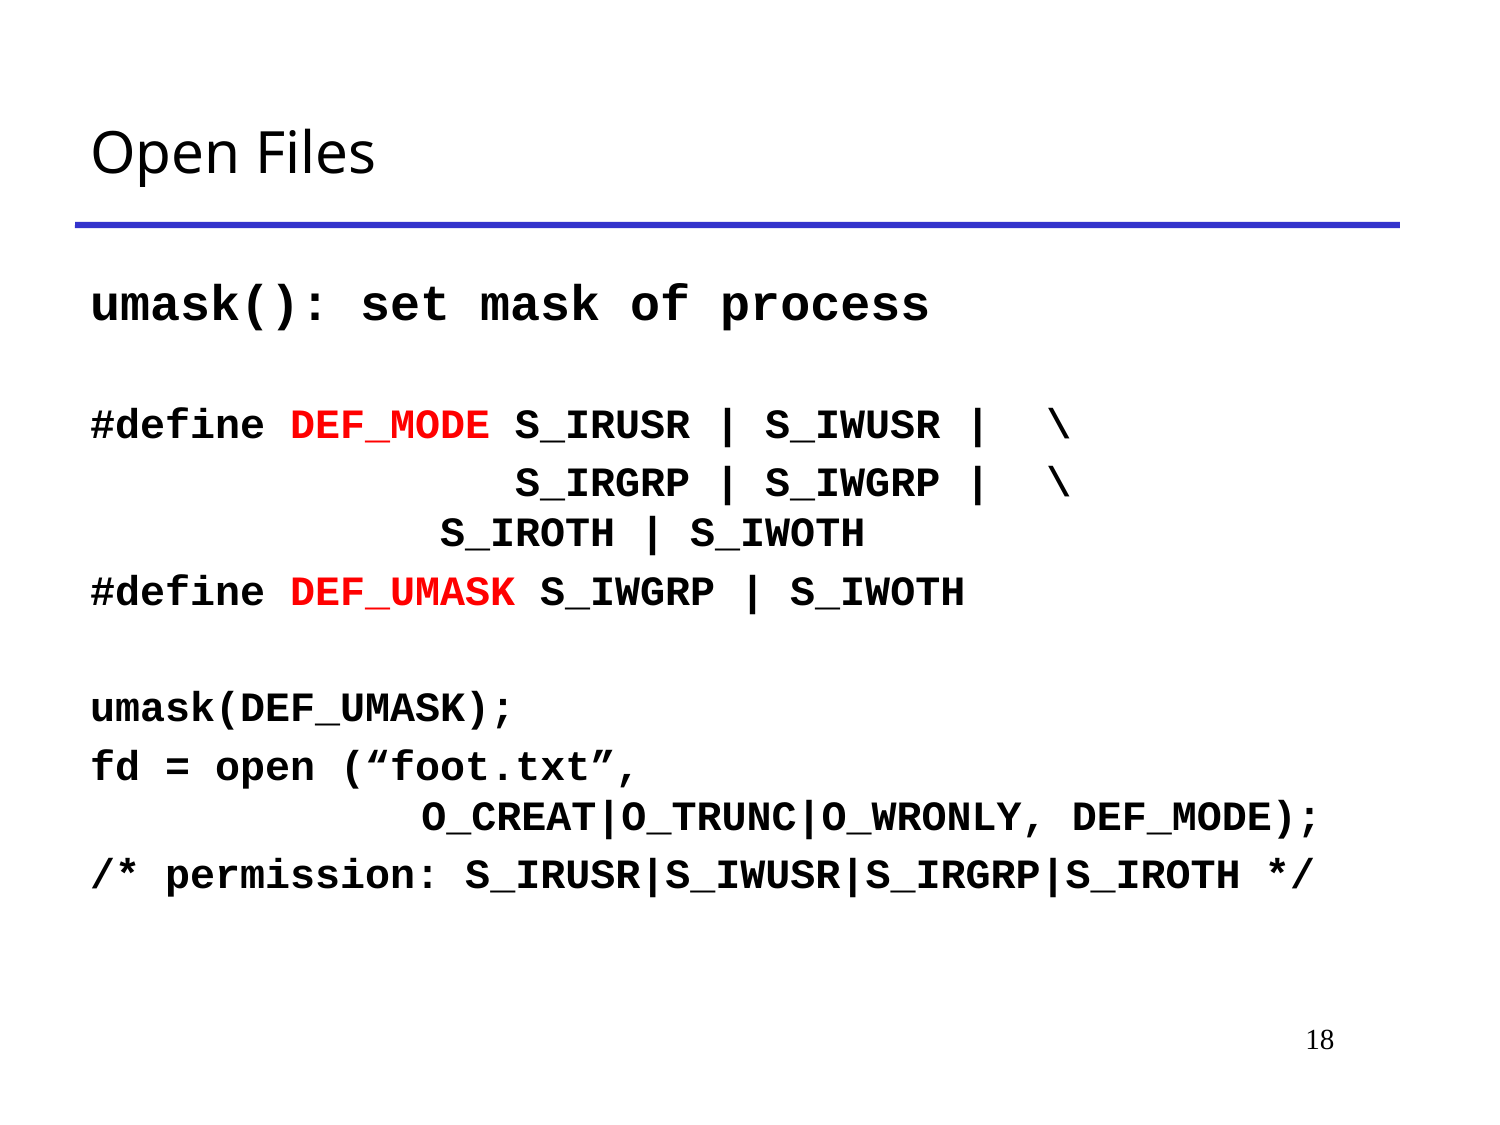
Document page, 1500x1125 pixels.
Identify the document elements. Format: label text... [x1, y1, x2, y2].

title Open Files [75, 75, 1400, 225]
list umask(): set mask of process #define DEF_MODE S_IRUSR | S_IWUSR | \ S_IRGRP | S_IWGRP | \ S_IROTH | S_IWOTH #define DEF_UMASK S_IWGRP | S_IWOTH umask(DEF_UMASK); fd = open (“foot.txt”, O_CREAT|O_TRUNC|O_WRONLY, DEF_MODE); /* permission: S_IRUSR|S_IWUSR|S_IRGRP|S_IROTH */ [75, 262, 1438, 988]
slide_number 18 [1137, 1012, 1351, 1088]
